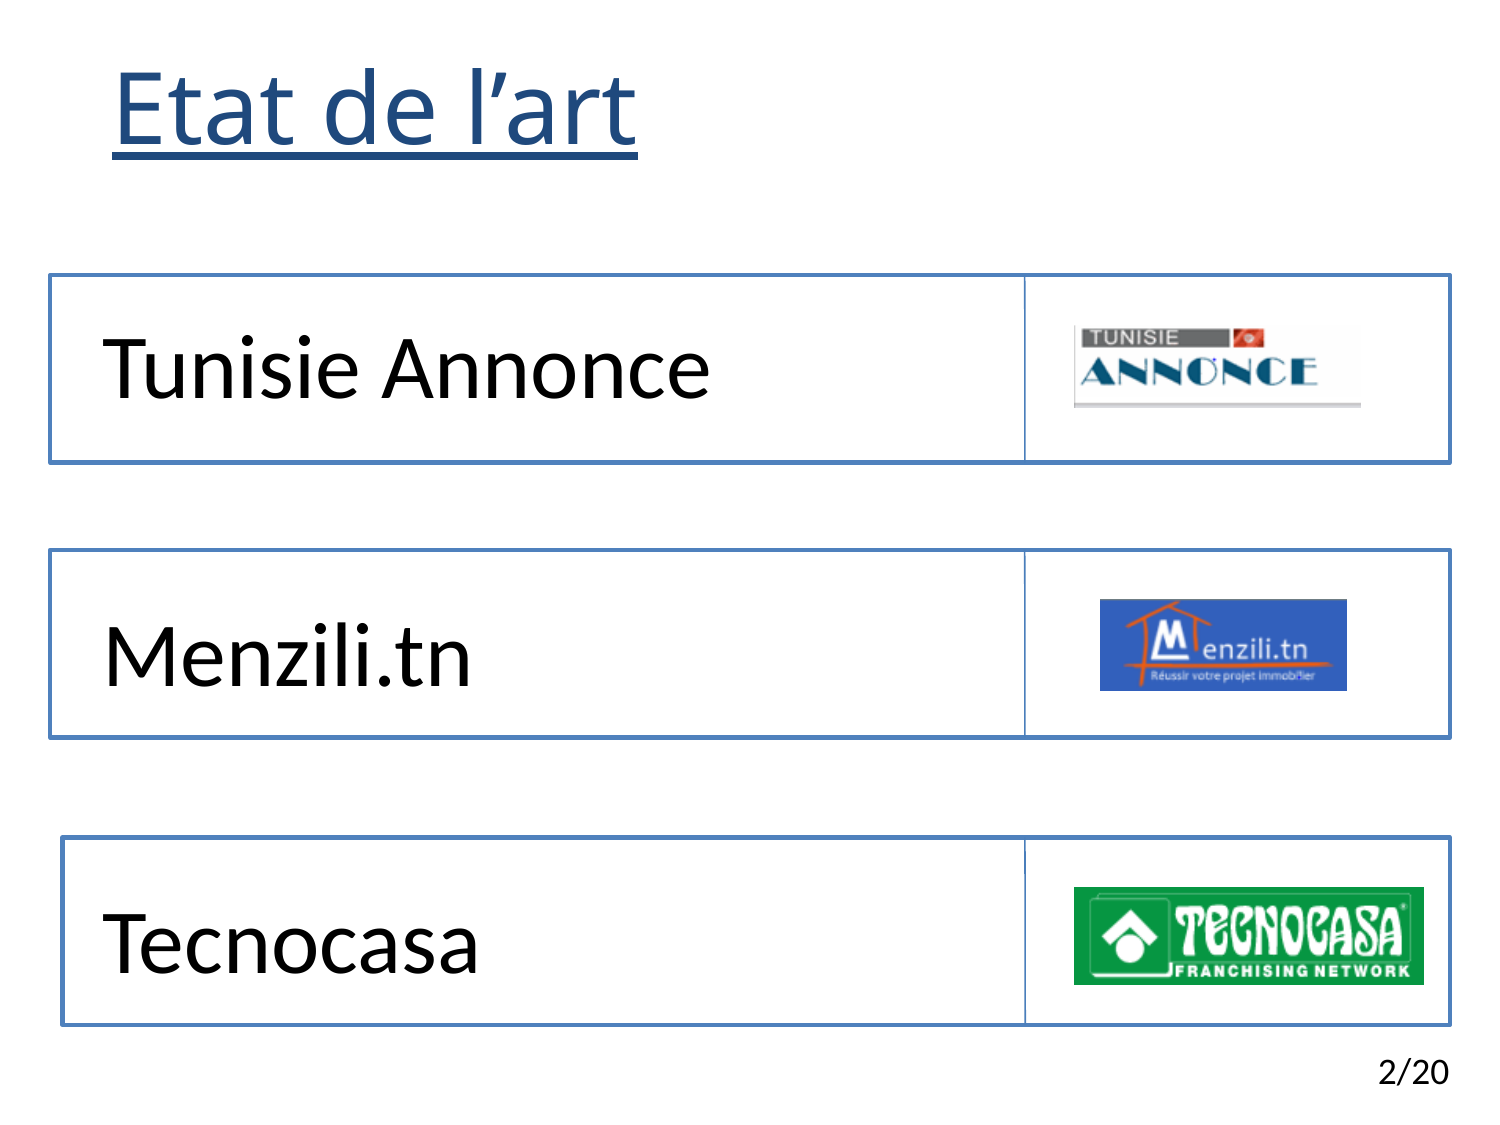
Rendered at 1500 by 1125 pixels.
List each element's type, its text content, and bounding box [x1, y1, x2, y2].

text_box Tunisie Annonce [87, 299, 863, 425]
picture [1074, 887, 1424, 985]
picture [1099, 599, 1348, 691]
text_box [48, 548, 1452, 740]
text_box 2/20 [1363, 1039, 1465, 1100]
picture [1074, 324, 1362, 408]
text_box [48, 273, 1452, 465]
text_box Tecnocasa [87, 874, 863, 1000]
text_box Menzili.tn [87, 587, 863, 713]
text_box Etat de l’art [0, 37, 800, 173]
text_box [60, 835, 1452, 1027]
